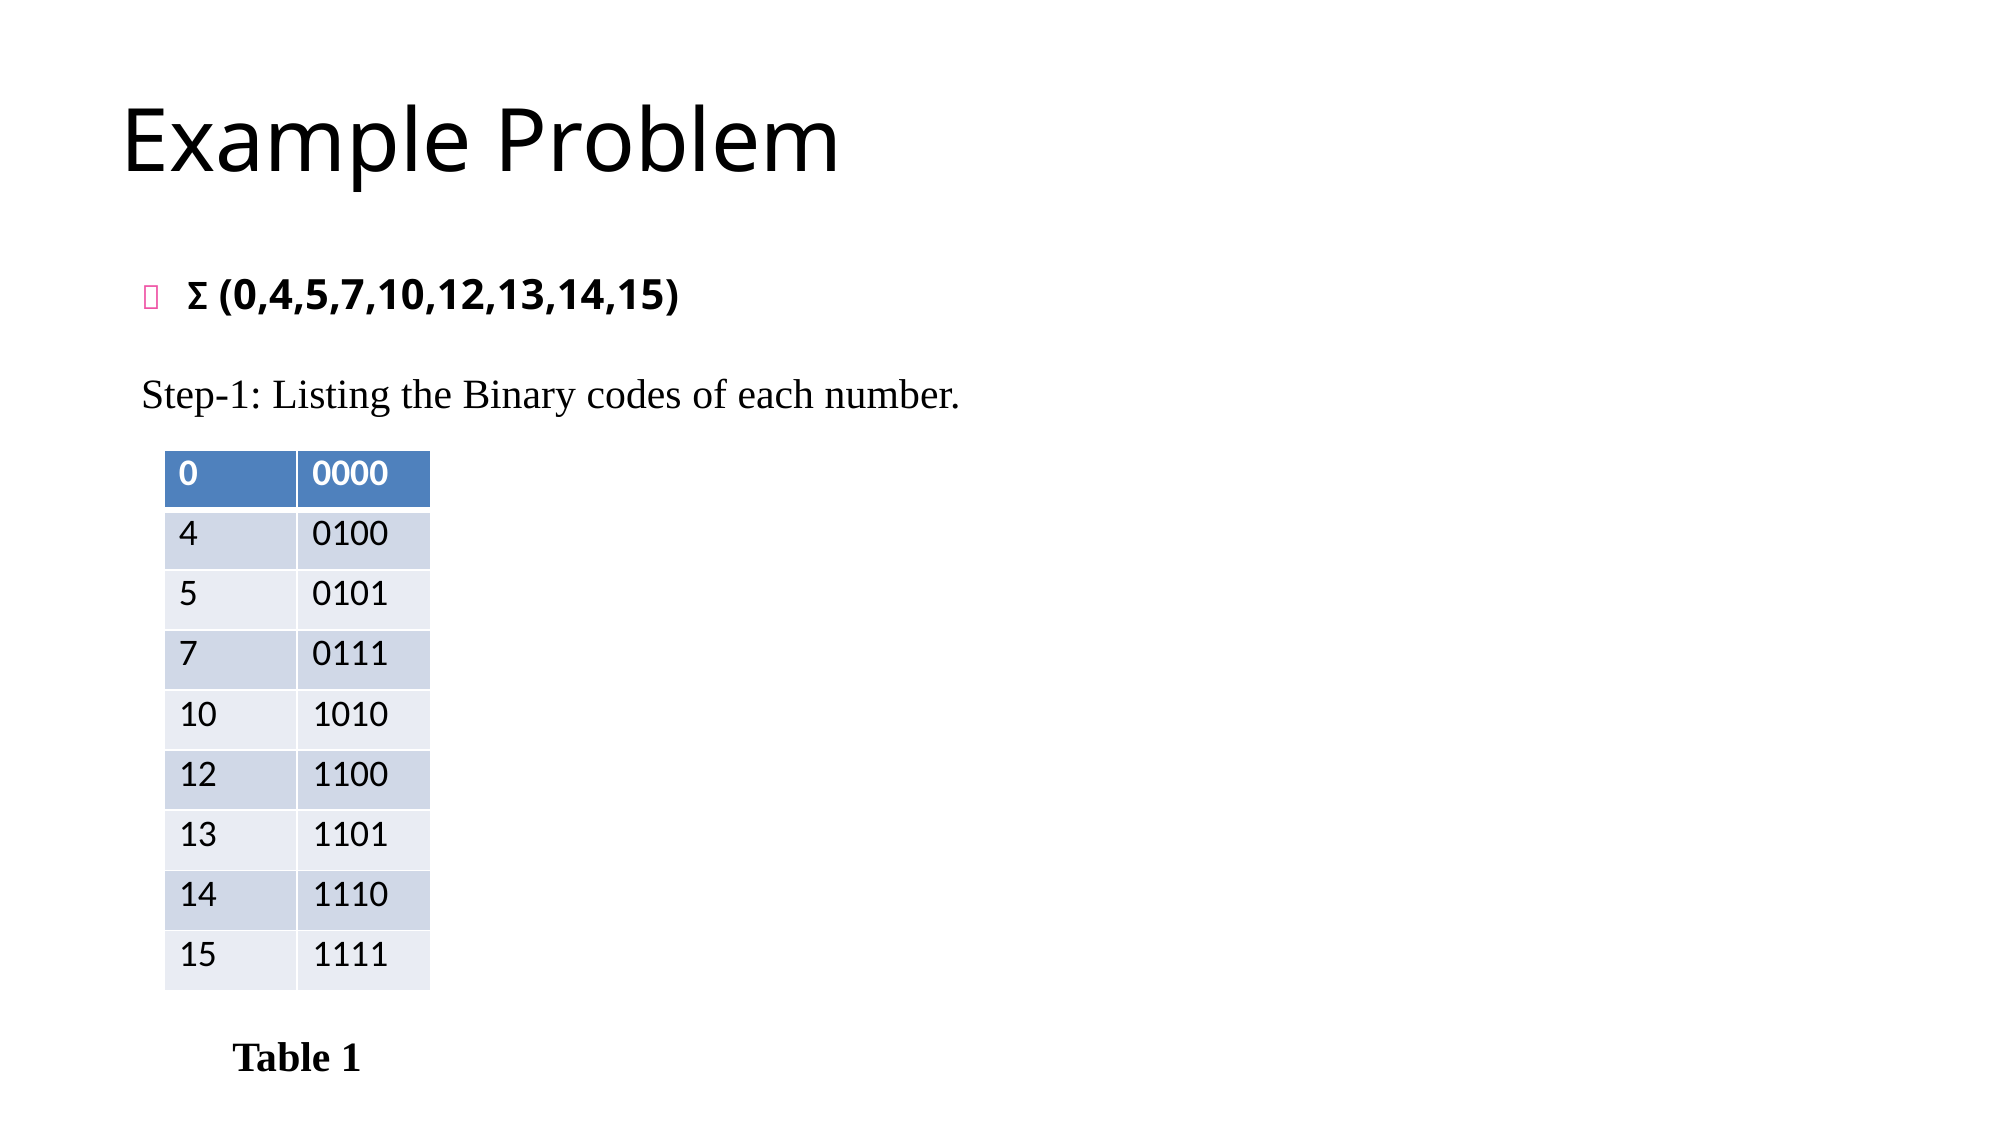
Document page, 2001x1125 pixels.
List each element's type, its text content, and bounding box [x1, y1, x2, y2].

table_cell 0111 [298, 631, 430, 689]
table_cell 1111 [298, 931, 430, 990]
text_box Step-1: Listing the Binary codes of each number. [141, 339, 1163, 418]
table_cell 1110 [298, 871, 430, 930]
text_box No Binary [160, 435, 417, 508]
table_cell 10 [165, 691, 296, 749]
table_cell 1101 [298, 811, 430, 870]
table_cell 0101 [298, 571, 430, 629]
table_cell 15 [165, 931, 296, 990]
table_cell 13 [165, 811, 296, 870]
table_cell 1010 [298, 691, 430, 749]
table_cell 0100 [298, 513, 430, 569]
text_box Example Problem  Σ (0,4,5,7,10,12,13,14,15) [120, 26, 893, 318]
table_cell 14 [165, 871, 296, 930]
table_cell 12 [165, 751, 296, 809]
table_cell 4 [165, 513, 296, 569]
text_box Table 1 [217, 1022, 378, 1088]
table_header 0000 [298, 451, 430, 507]
table_cell 1100 [298, 751, 430, 809]
table_cell 7 [165, 631, 296, 689]
table_cell 5 [165, 571, 296, 629]
table_header 0 [165, 451, 296, 507]
